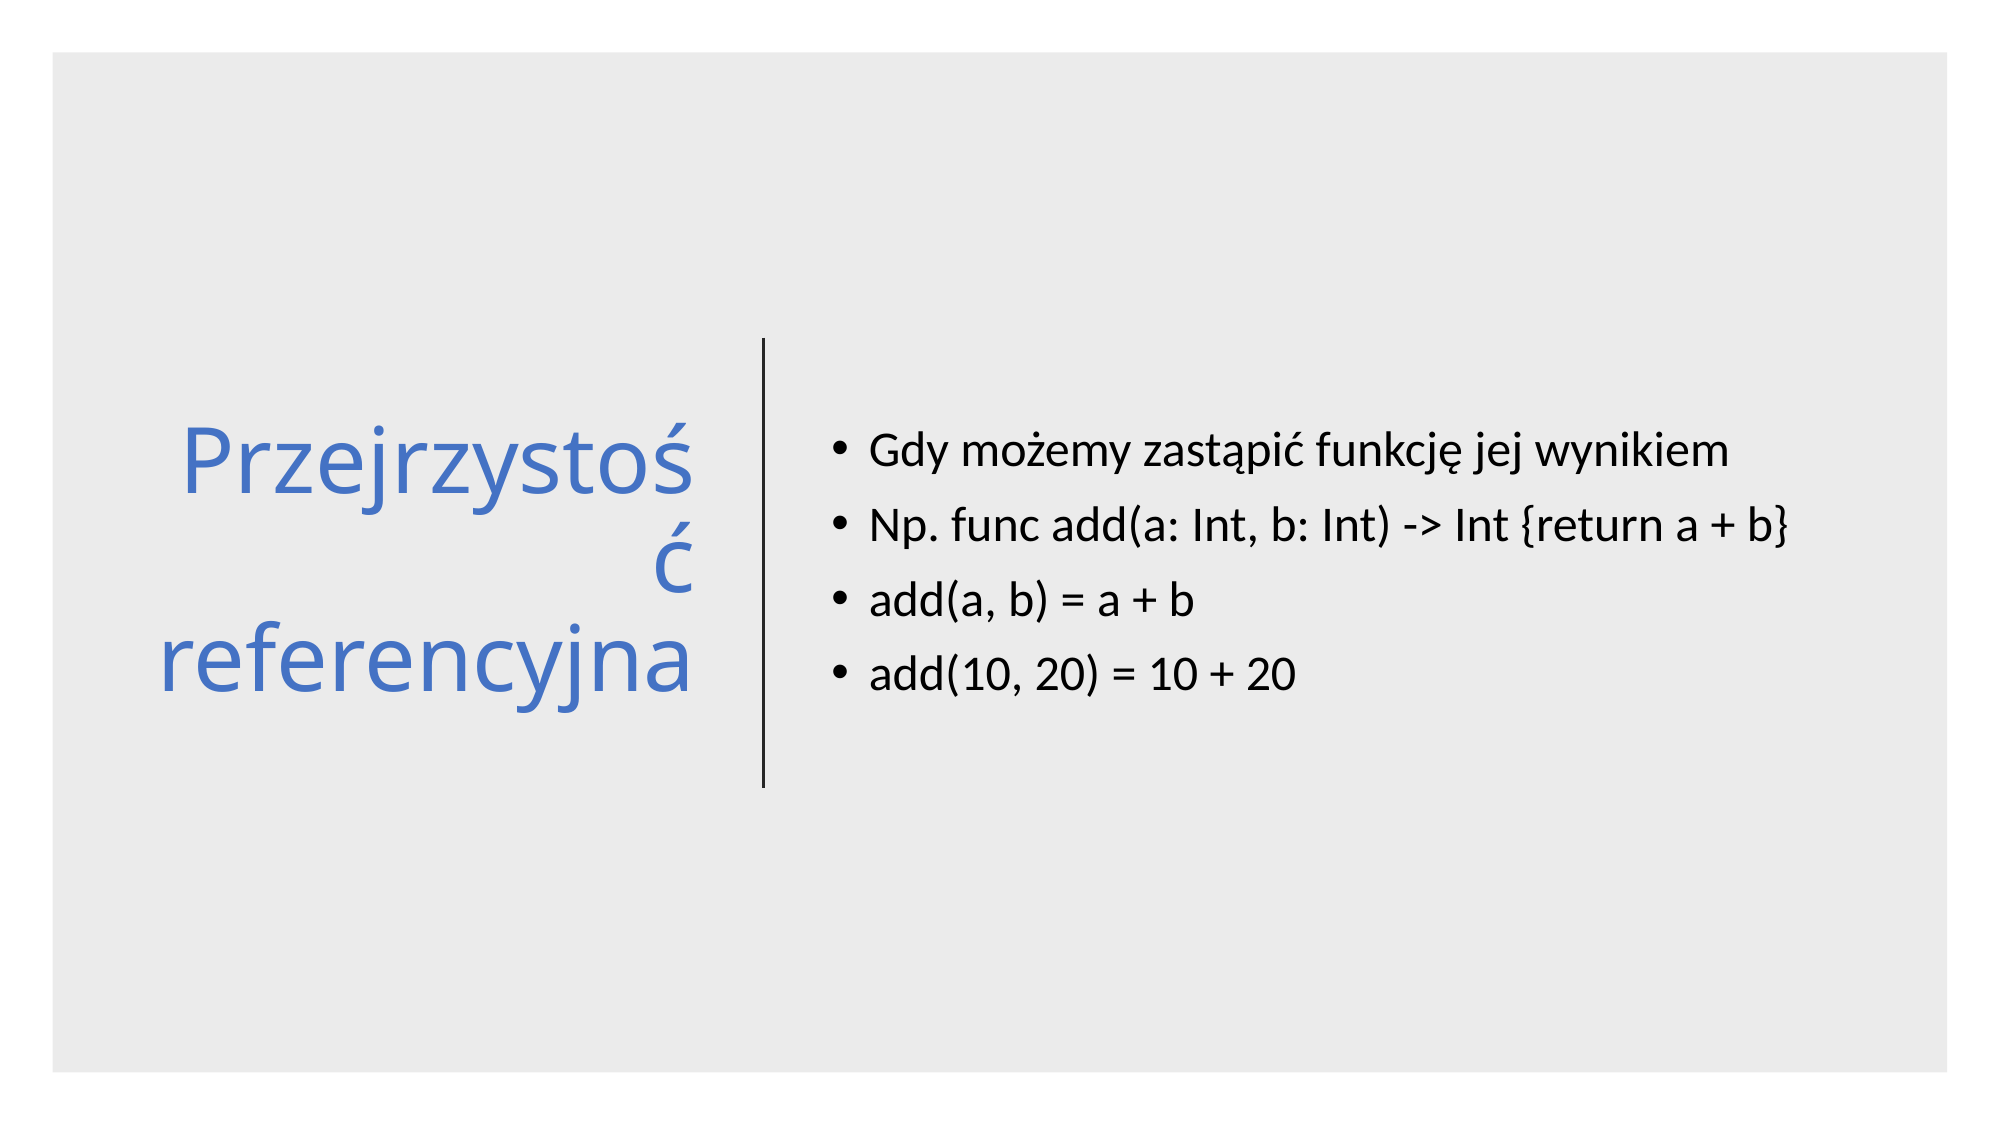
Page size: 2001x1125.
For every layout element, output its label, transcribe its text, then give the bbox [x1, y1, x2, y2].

list Gdy możemy zastąpić funkcję jej wynikiem Np. func add(a: Int, b: Int) -> Int {return a + b} add(a, b) = a + b add(10, 20) = 10 + 20 [816, 158, 1863, 967]
title Przejrzystość referencyjna [137, 158, 711, 967]
text_box [52, 51, 1948, 1073]
